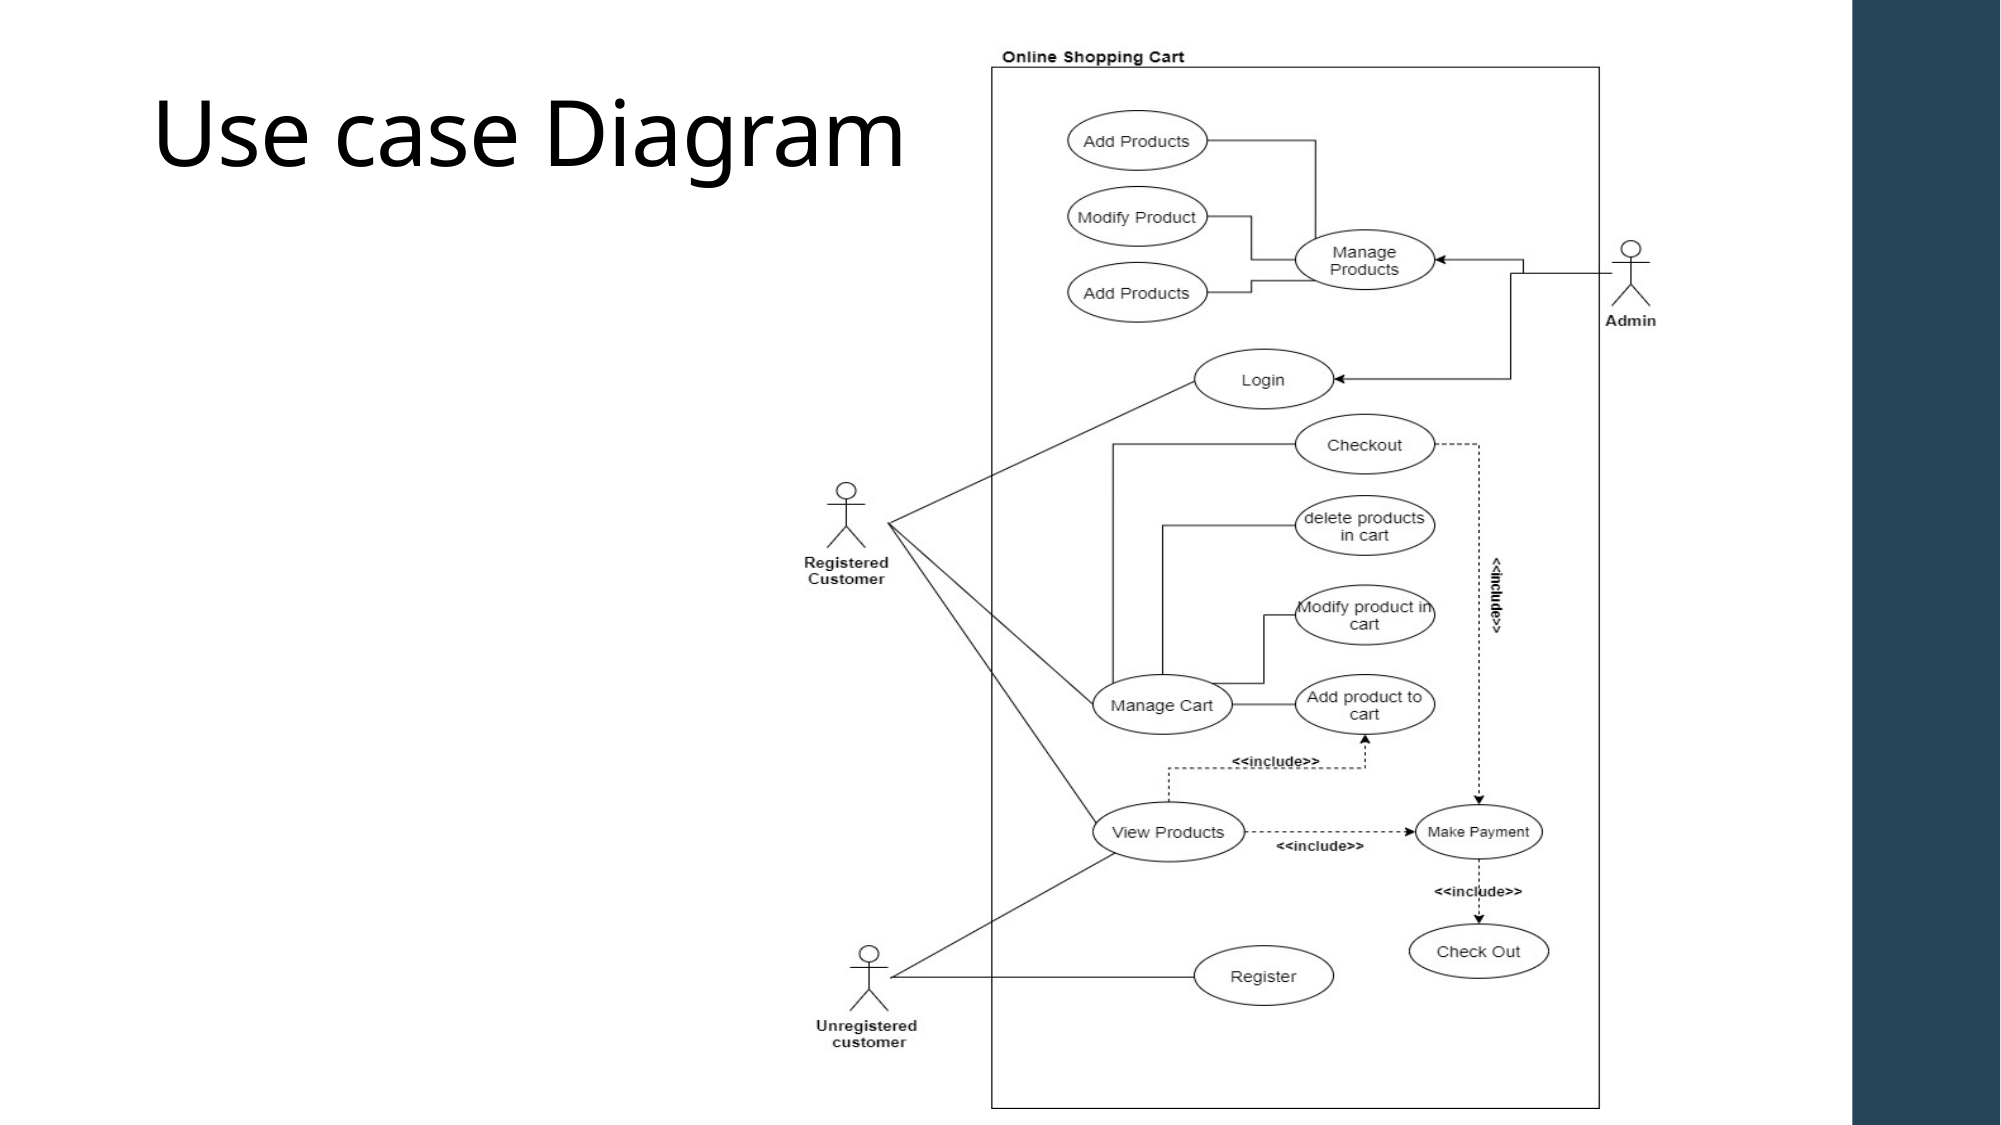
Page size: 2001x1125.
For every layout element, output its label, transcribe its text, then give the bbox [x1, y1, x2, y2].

title Use case Diagram [136, 0, 1727, 195]
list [803, 45, 1657, 1109]
